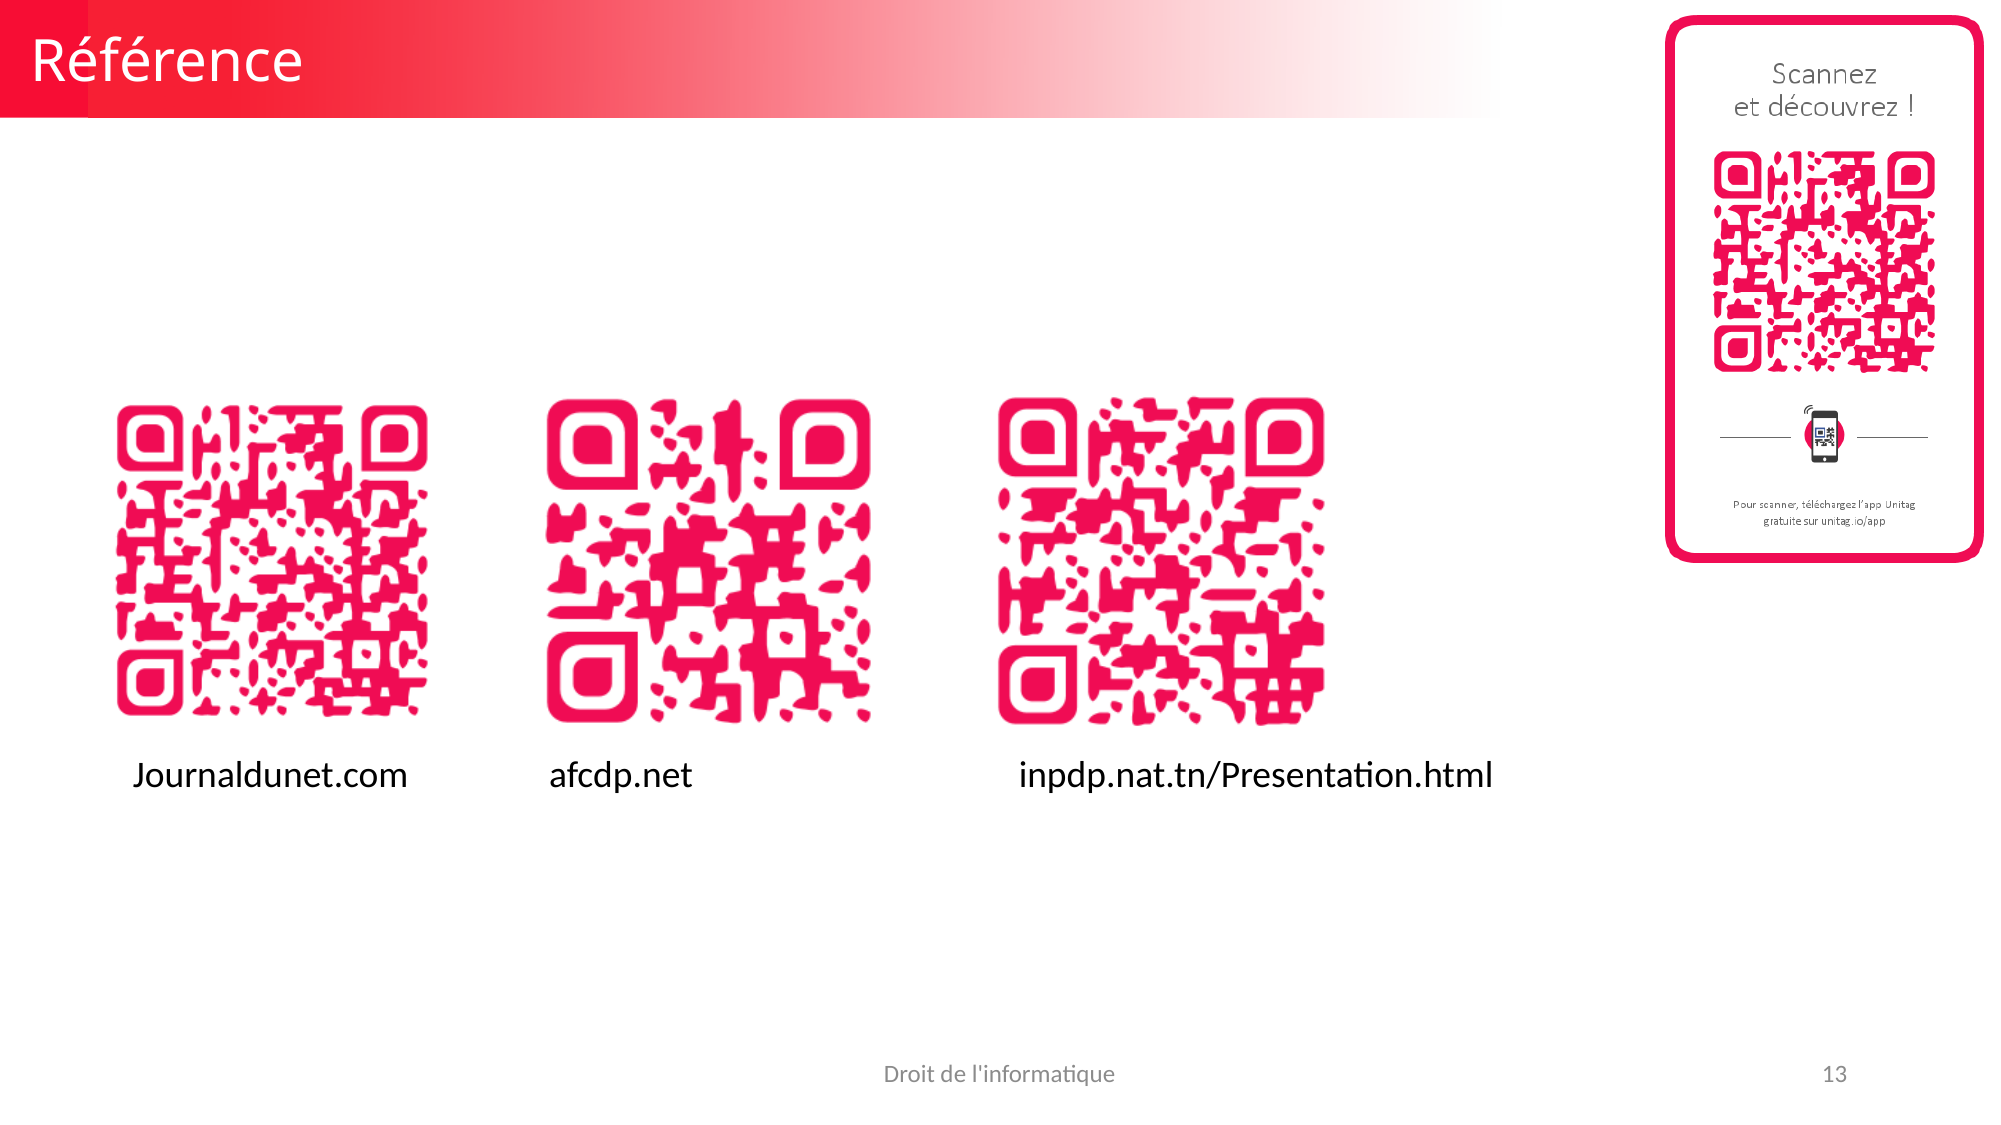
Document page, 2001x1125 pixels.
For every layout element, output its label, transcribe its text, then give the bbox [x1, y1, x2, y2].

text_box Journaldunet.com [118, 753, 424, 803]
picture [80, 368, 465, 753]
text_box afcdp.net [534, 774, 708, 803]
footer Droit de l'informatique [662, 1042, 1338, 1103]
picture [496, 348, 922, 774]
picture [1649, 0, 2000, 579]
text_box inpdp.nat.tn/Presentation.html [1003, 742, 1509, 803]
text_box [0, 0, 1504, 118]
picture [953, 353, 1369, 769]
slide_number 13 [1412, 1042, 1863, 1103]
